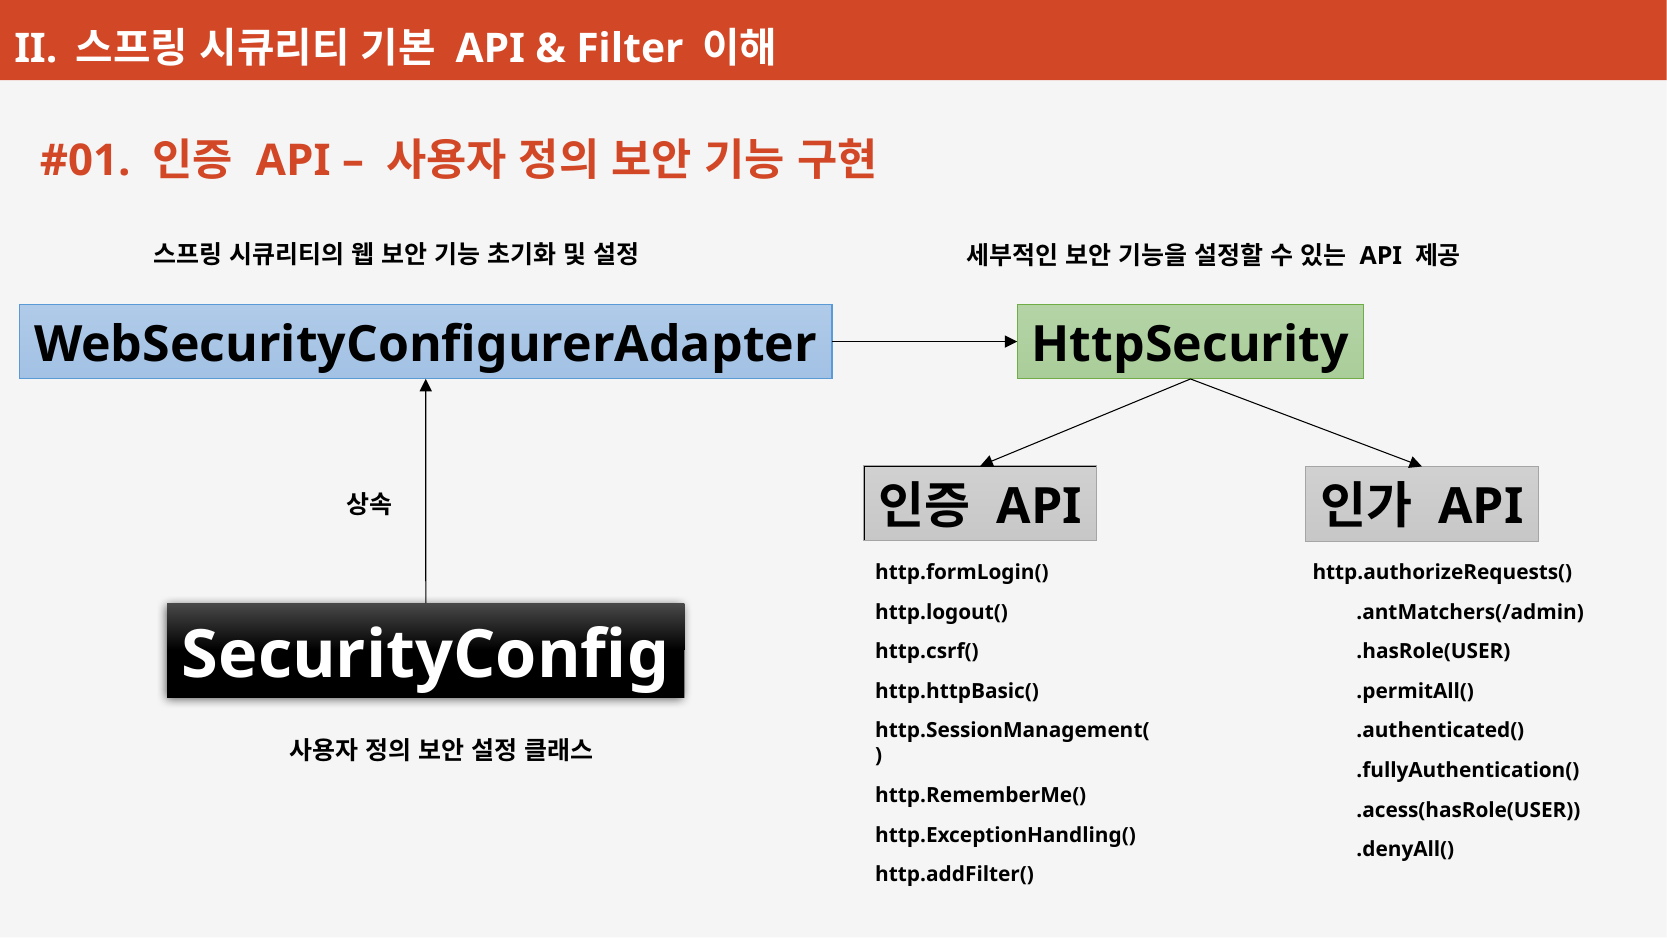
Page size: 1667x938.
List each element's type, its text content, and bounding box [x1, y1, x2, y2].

text_box 인증 API [863, 465, 1097, 541]
text_box http.authorizeRequests() .antMatchers(/admin) .hasRole(USER) .permitAll() .authenticated() .fullyAuthentication() .acess(hasRole(USER)) .denyAll() [1297, 551, 1618, 869]
text_box 인가 API [1305, 466, 1539, 542]
text_box #01. 인증 API – 사용자 정의 보안 기능 구현 [25, 124, 893, 192]
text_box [1190, 379, 1422, 467]
text_box 스프링 시큐리티의 웹 보안 기능 초기화 및 설정 [139, 231, 655, 276]
text_box 세부적인 보안 기능을 설정할 수 있는 API 제공 [951, 232, 1476, 277]
text_box http.formLogin() http.logout() http.csrf() http.httpBasic() http.SessionManagement() http.RememberMe() http.ExceptionHandling() http.addFilter() [860, 551, 1169, 894]
text_box WebSecurityConfigurerAdapter [19, 304, 833, 379]
text_box SecurityConfig [167, 603, 685, 698]
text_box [980, 379, 1190, 466]
text_box 상속 [332, 480, 408, 526]
text_box 사용자 정의 보안 설정 클래스 [274, 726, 609, 772]
text_box HttpSecurity [1017, 304, 1364, 379]
